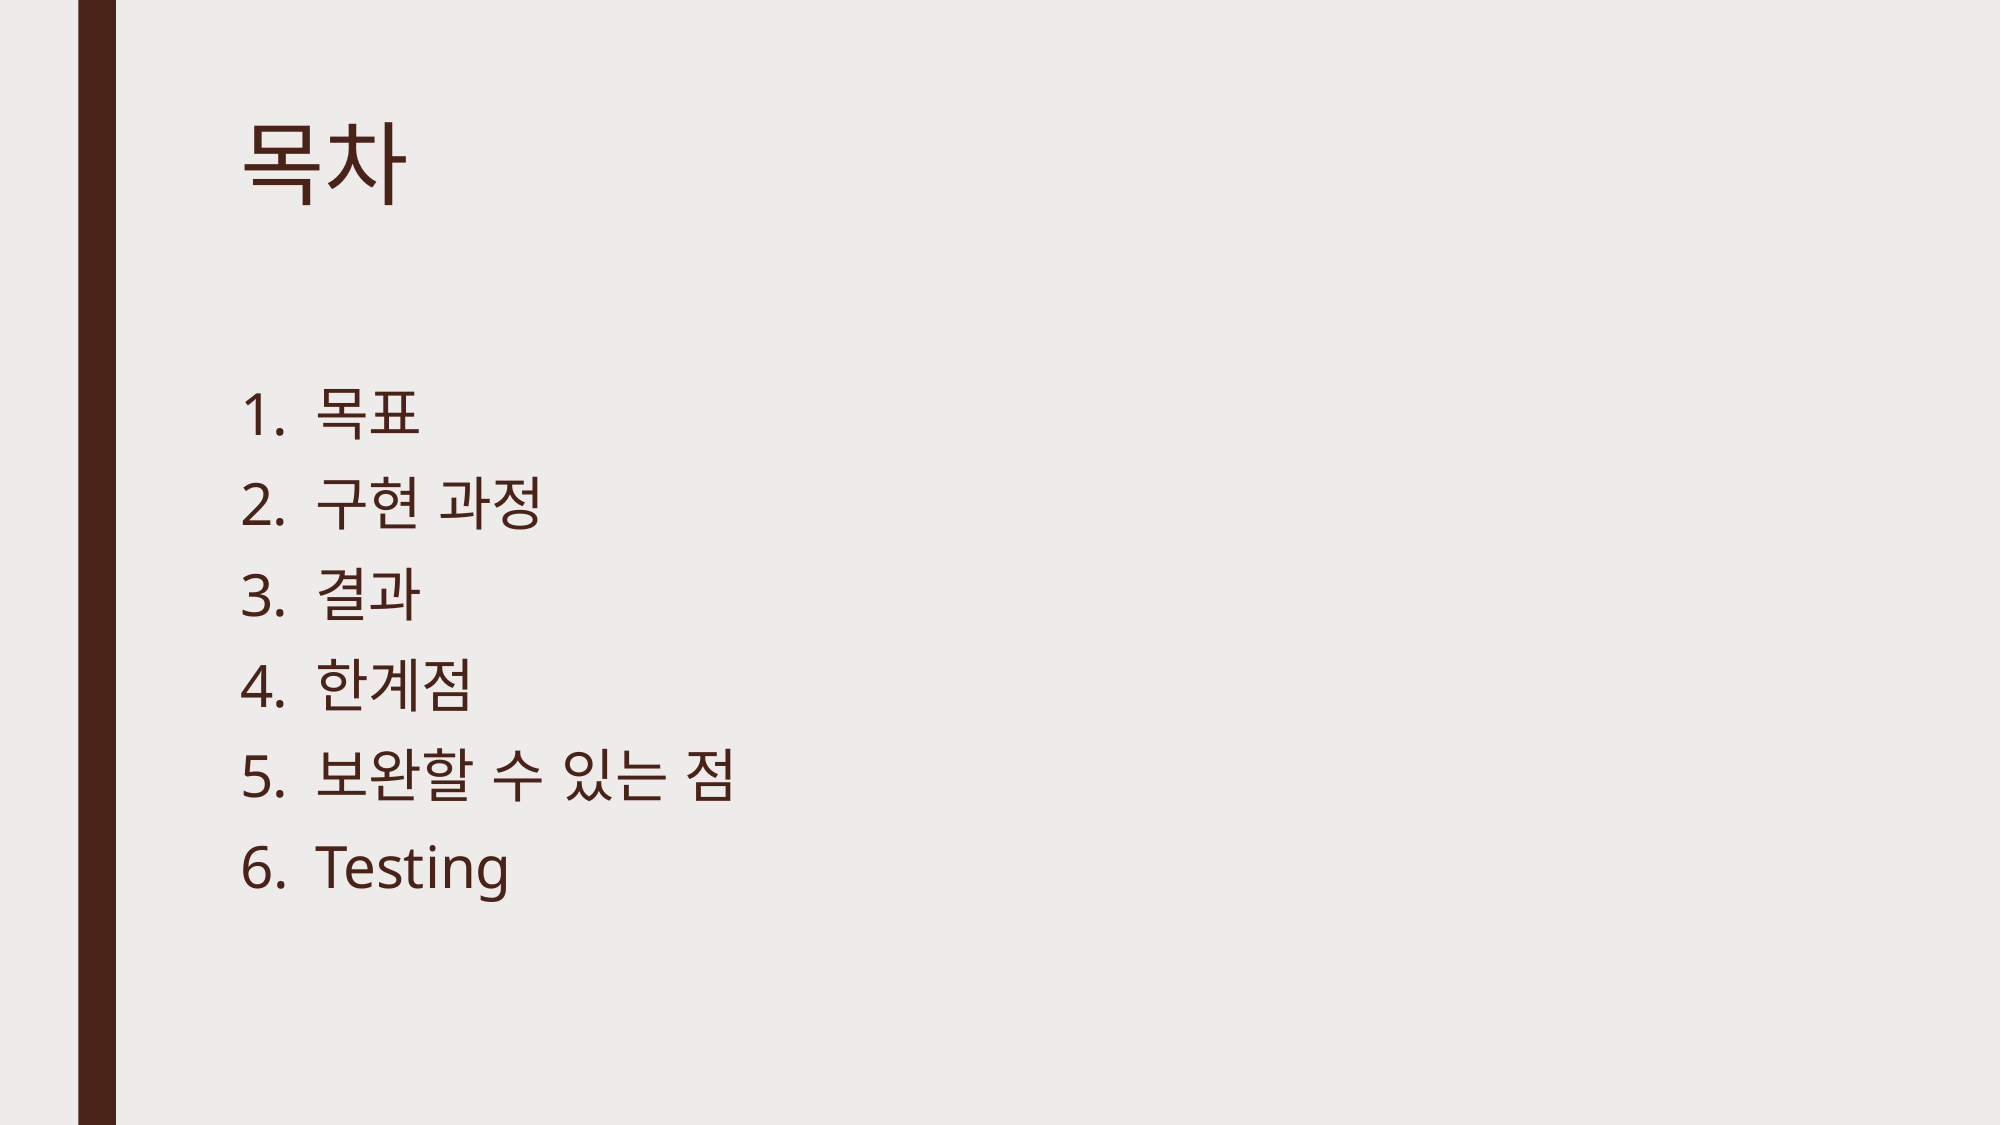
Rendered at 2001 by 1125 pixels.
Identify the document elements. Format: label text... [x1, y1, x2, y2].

list 목표 구현 과정 결과 한계점 보완할 수 있는 점 Testing [225, 375, 1800, 963]
title 목차 [225, 112, 1800, 357]
